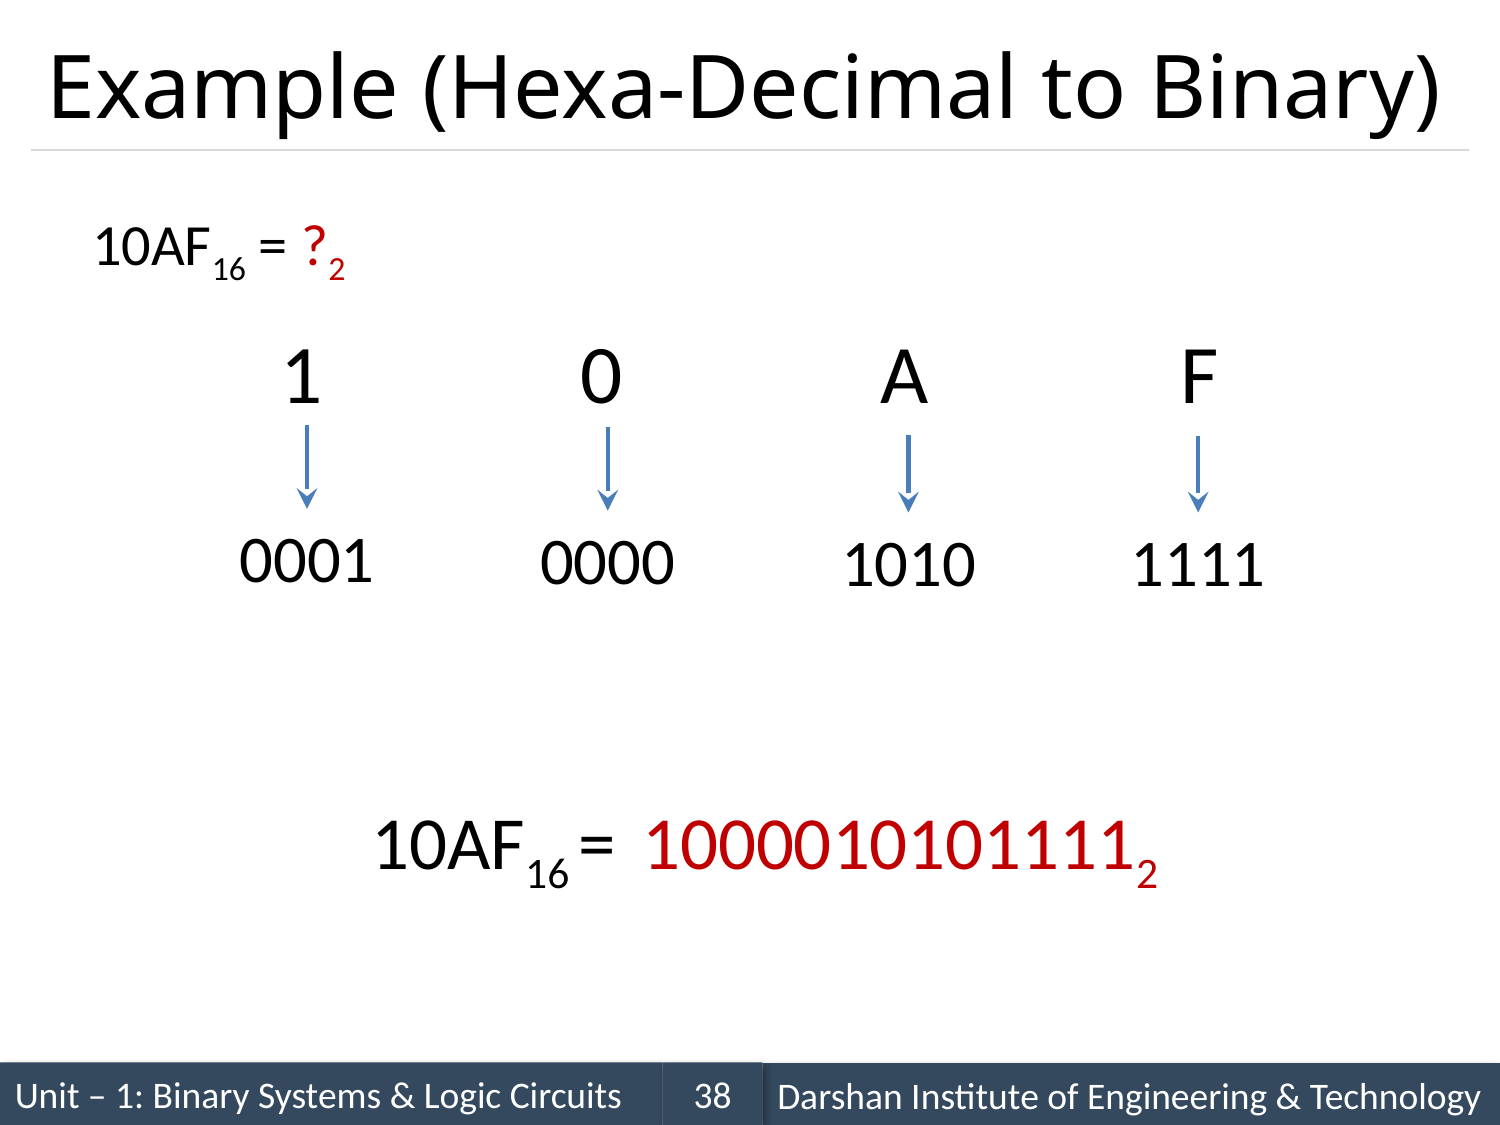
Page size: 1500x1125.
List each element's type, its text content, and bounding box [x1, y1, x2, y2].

text_box 1 0 A F [237, 312, 1263, 428]
text_box 10AF16 = ?2 [50, 200, 388, 295]
text_box 10000101011112 [624, 787, 1175, 905]
title Example (Hexa-Decimal to Binary) [31, 17, 1469, 150]
text_box 0001 [221, 508, 393, 604]
text_box 10AF16 = [337, 787, 624, 905]
text_box 0000 [522, 510, 694, 606]
text_box 1010 [823, 512, 994, 608]
text_box 1111 [1110, 512, 1286, 608]
